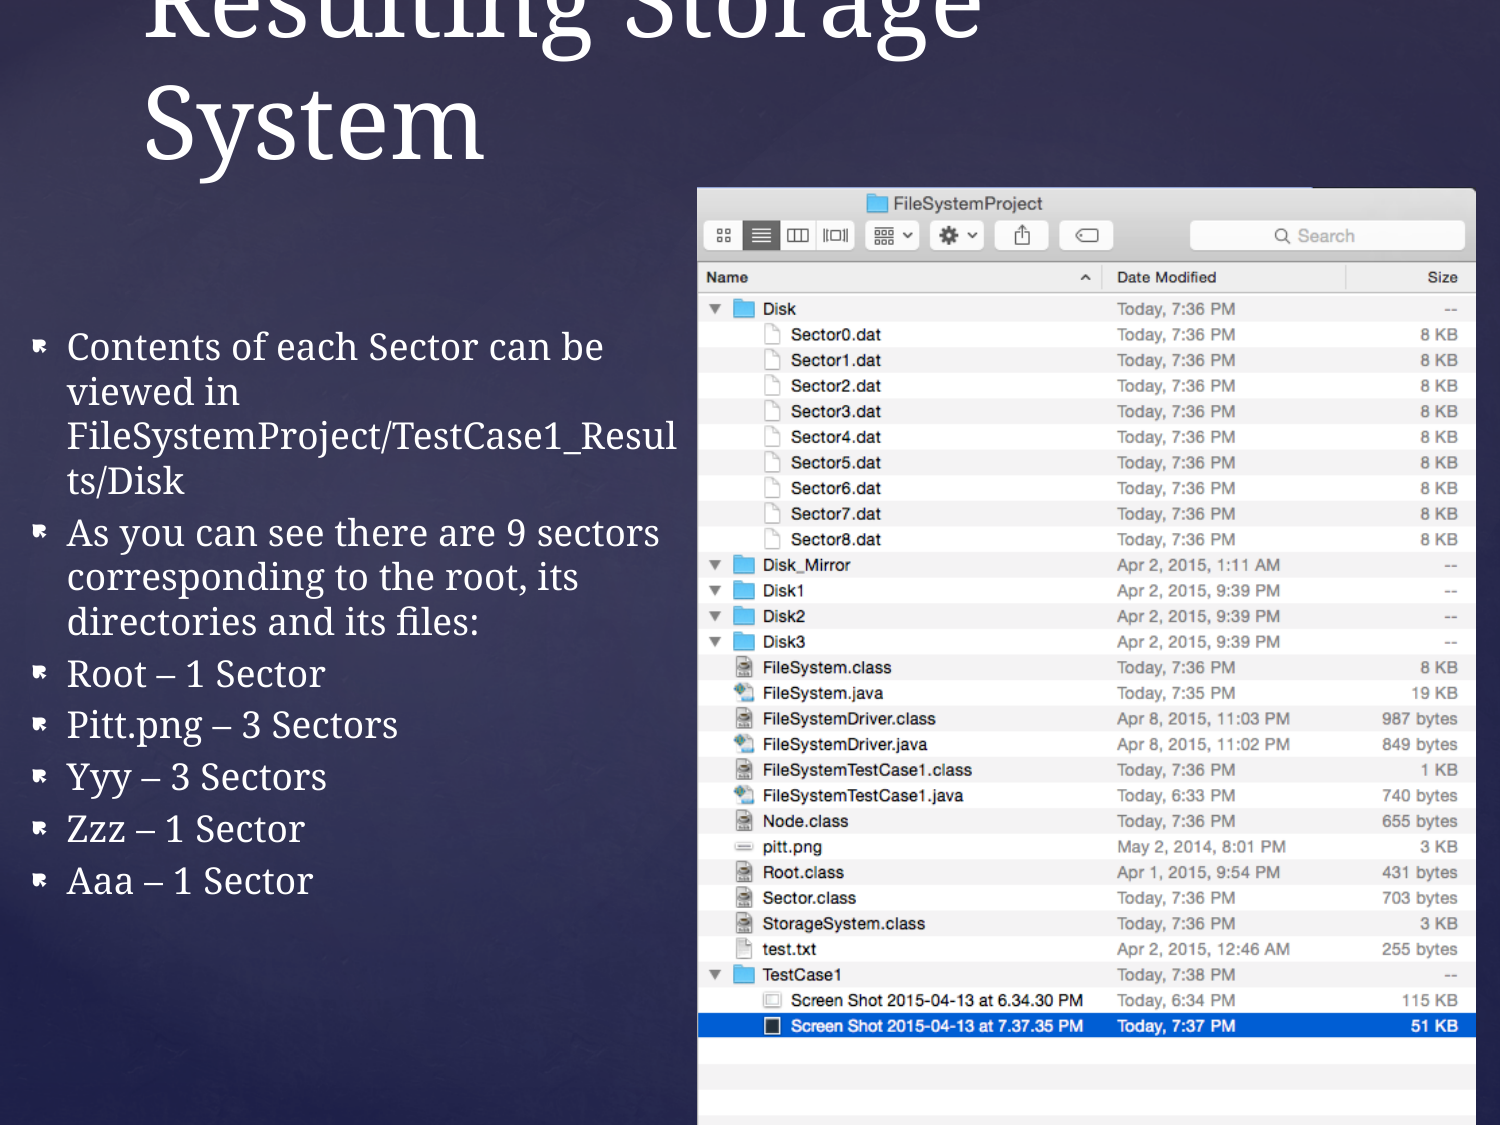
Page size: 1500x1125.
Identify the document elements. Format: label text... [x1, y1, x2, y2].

title Resulting Storage System [127, 37, 1365, 188]
picture [696, 186, 1476, 1125]
list Contents of each Sector can be viewed in FileSystemProject/TestCase1_Results/Disk As you can see there are 9 sectors corresponding to the root, its directories and its files: Root – 1 Sector Pitt.png – 3 Sectors Yyy – 3 Sectors Zzz – 1 Sector Aaa – 1 Sector [13, 312, 686, 913]
